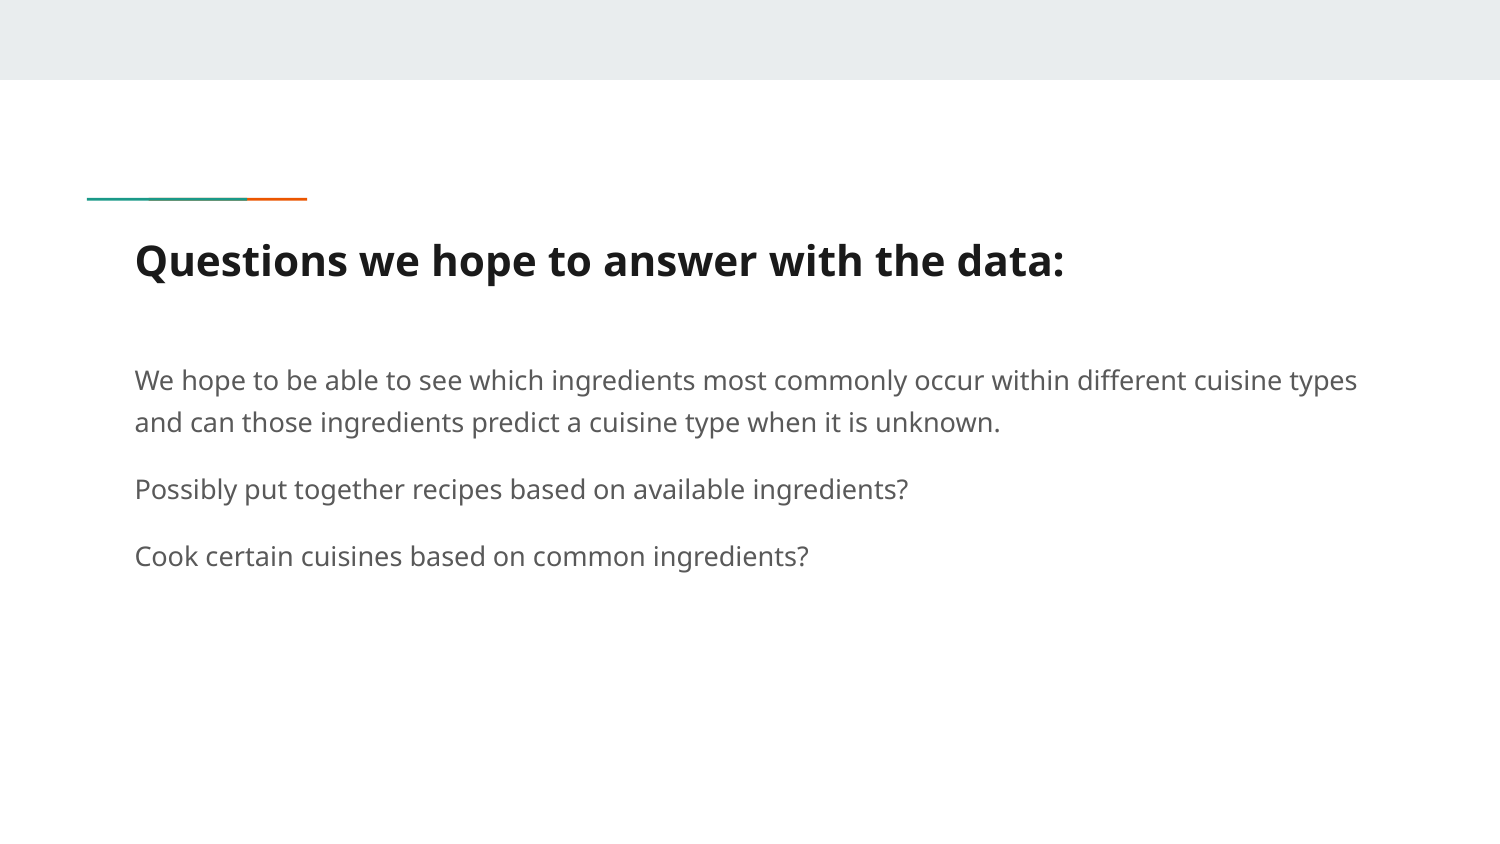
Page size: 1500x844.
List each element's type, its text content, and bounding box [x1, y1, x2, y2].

list We hope to be able to see which ingredients most commonly occur within different cuisine types and can those ingredients predict a cuisine type when it is unknown. Possibly put together recipes based on available ingredients? Cook certain cuisines based on common ingredients? [119, 341, 1381, 712]
title Questions we hope to answer with the data: [119, 216, 1381, 305]
